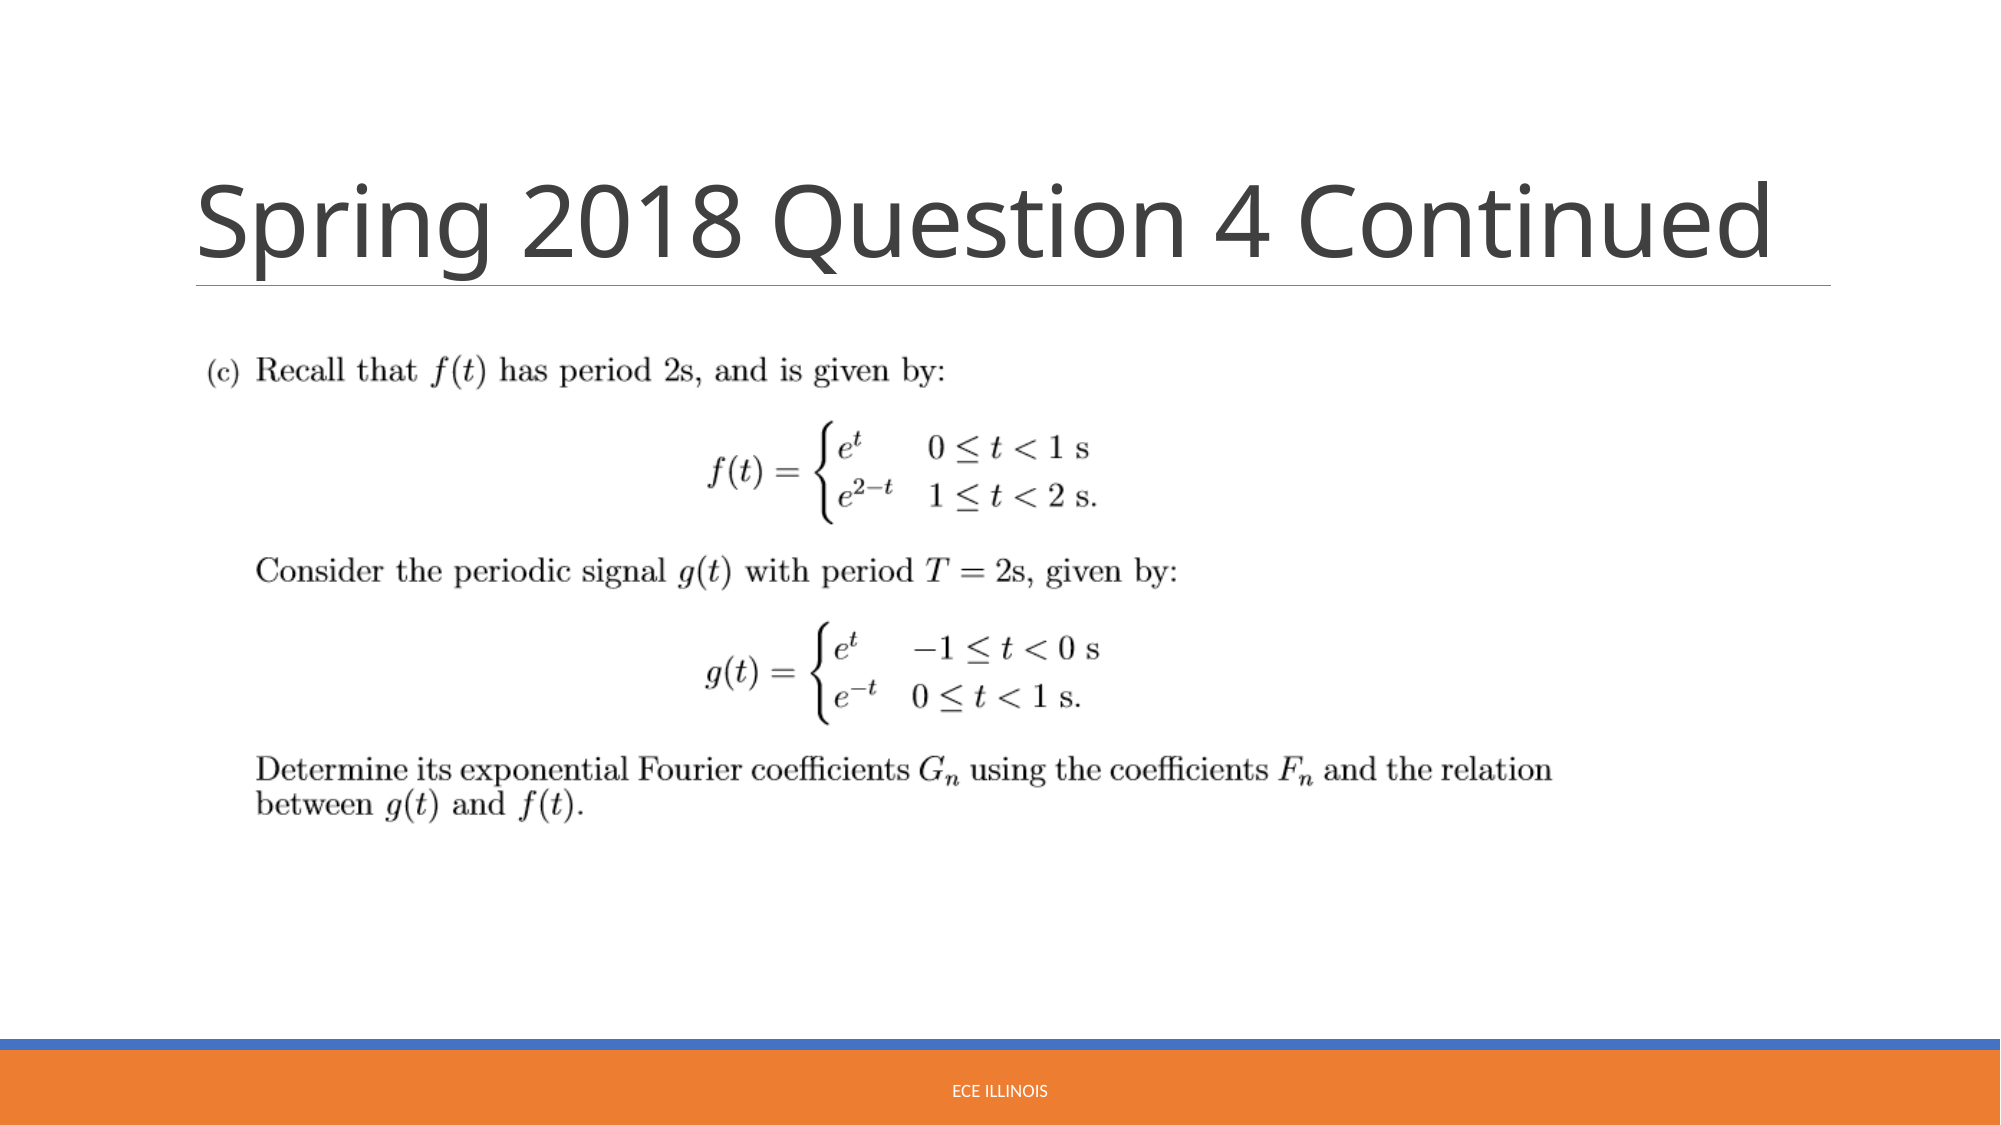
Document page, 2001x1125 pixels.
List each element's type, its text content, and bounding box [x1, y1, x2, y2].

footer ECE ILLINOIS [604, 1059, 1396, 1120]
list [191, 335, 1632, 874]
title Spring 2018 Question 4 Continued [180, 47, 1830, 285]
